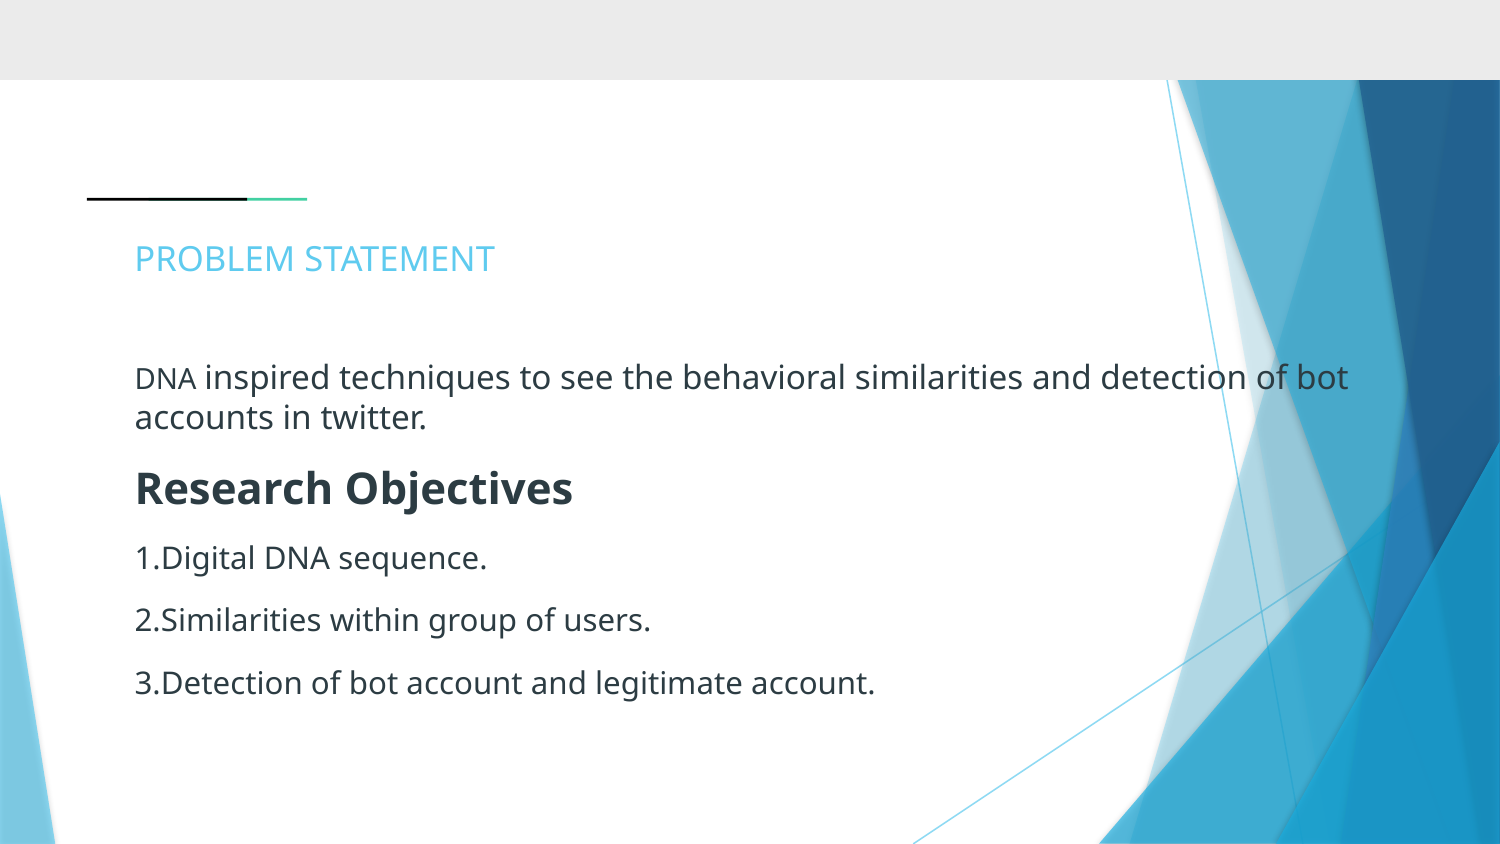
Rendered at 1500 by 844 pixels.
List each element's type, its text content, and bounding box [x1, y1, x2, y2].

list DNA inspired techniques to see the behavioral similarities and detection of bot accounts in twitter. Research Objectives 1.Digital DNA sequence. 2.Similarities within group of users. 3.Detection of bot account and legitimate account. [119, 341, 1381, 814]
title PROBLEM STATEMENT [119, 221, 1381, 294]
